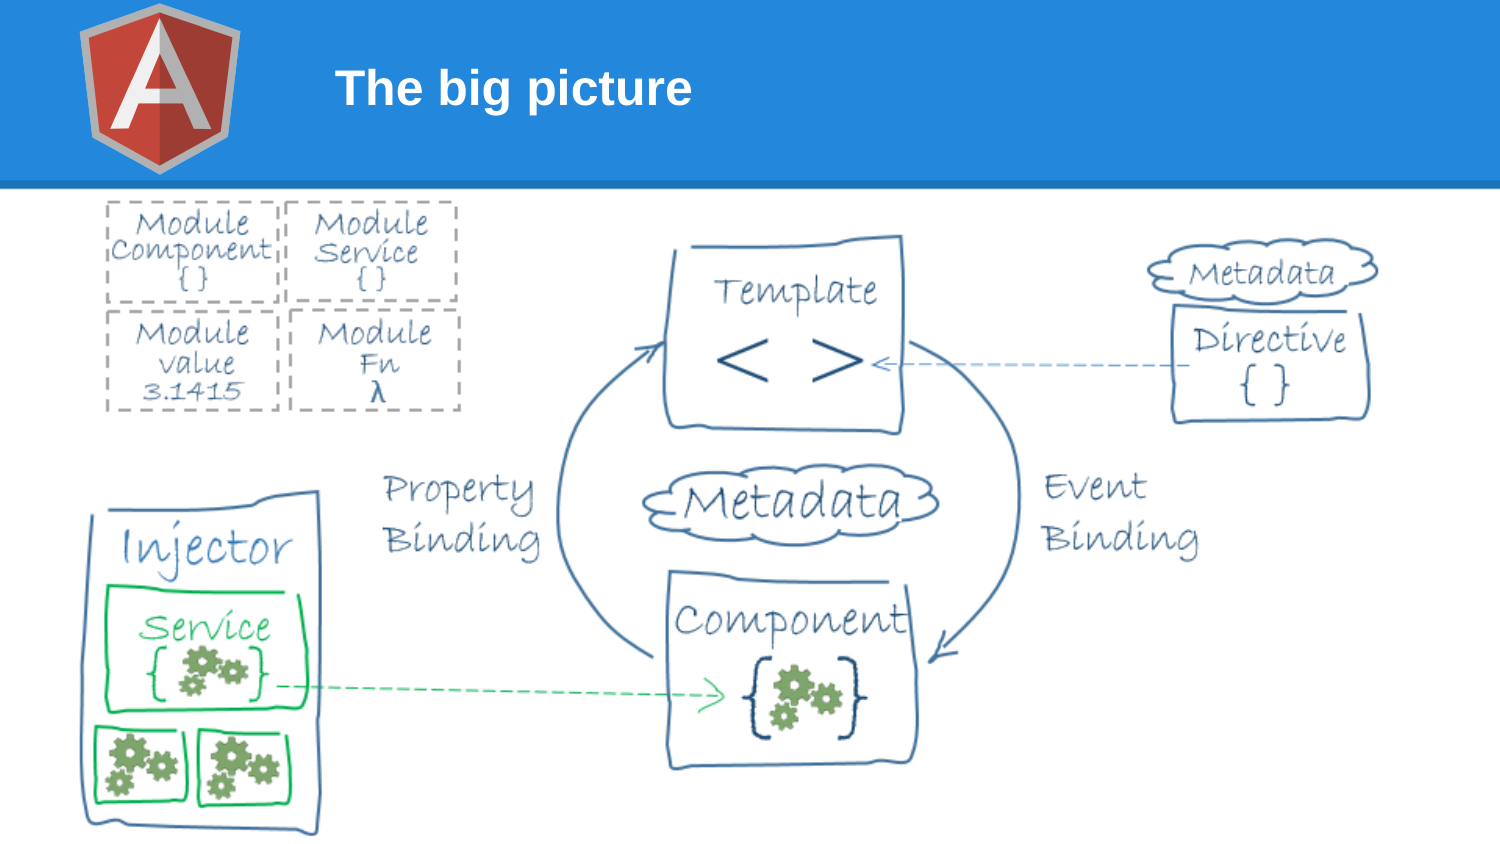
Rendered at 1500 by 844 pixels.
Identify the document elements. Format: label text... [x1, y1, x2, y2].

title The big picture [319, 22, 1322, 149]
picture [74, 0, 245, 179]
picture [74, 185, 1385, 844]
